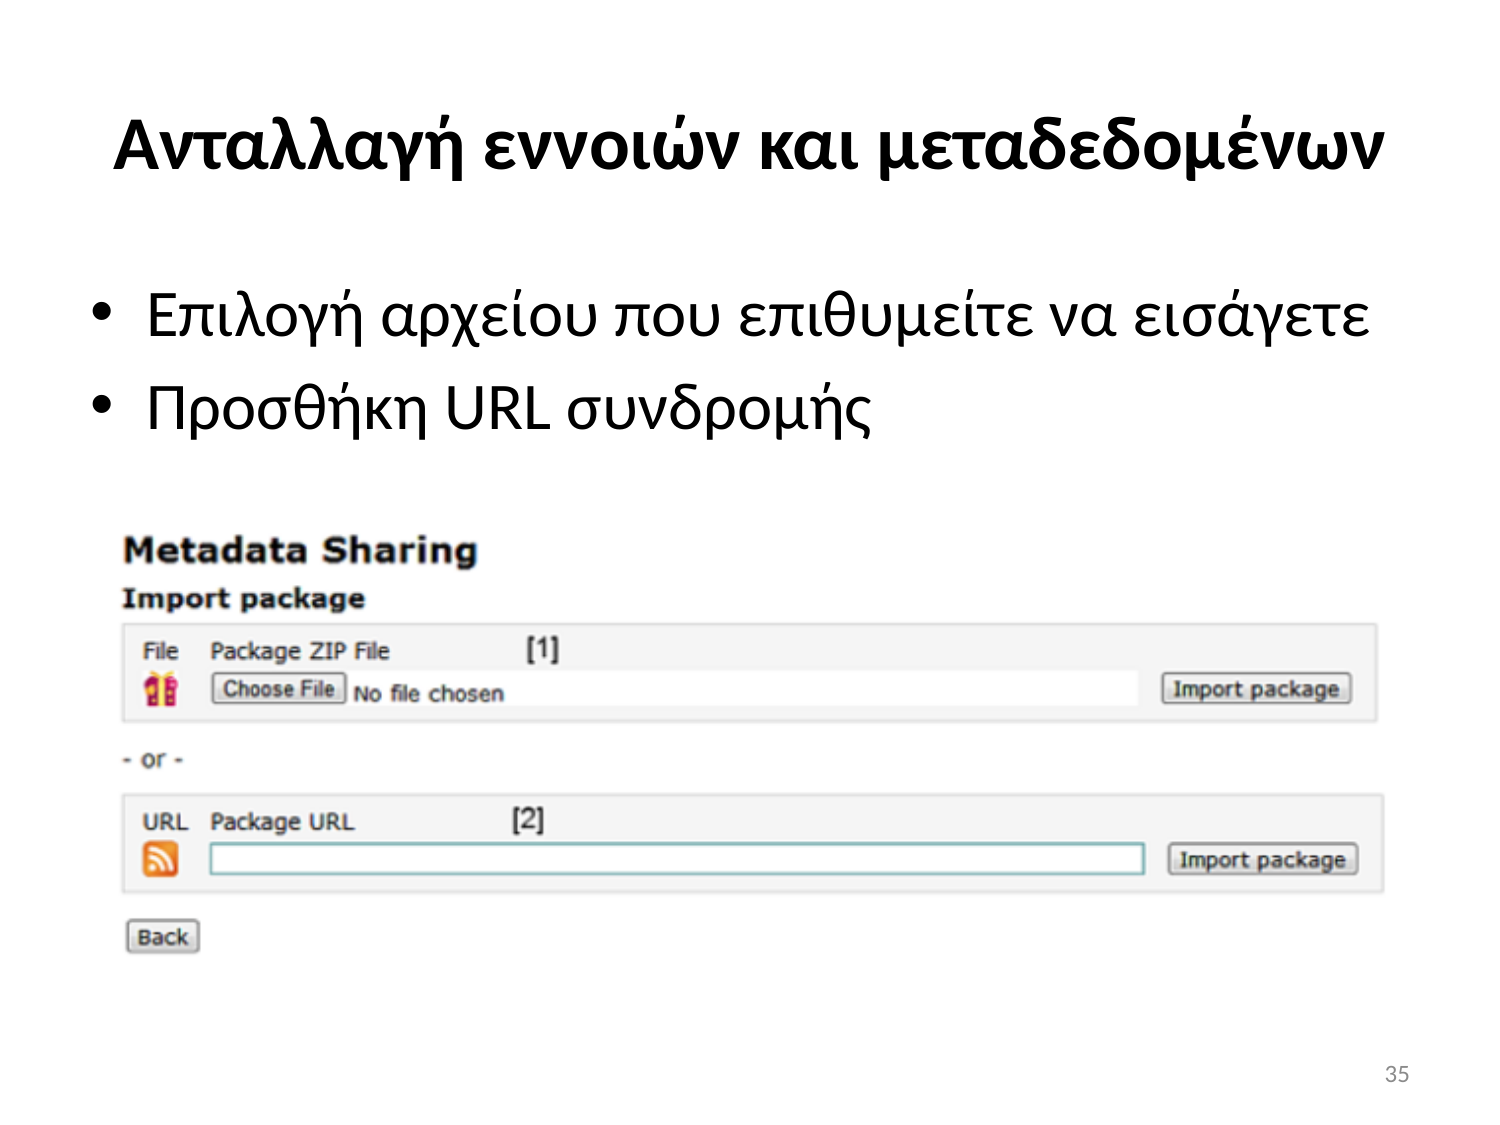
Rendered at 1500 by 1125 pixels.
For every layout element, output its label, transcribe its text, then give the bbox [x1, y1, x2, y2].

title Aνταλλαγή εννοιών και μεταδεδομένων [75, 45, 1425, 233]
list Επιλογή αρχείου που επιθυμείτε να εισάγετε Προσθήκη URL συνδρομής [75, 262, 1425, 1005]
slide_number 35 [1074, 1042, 1425, 1103]
picture [111, 526, 1397, 977]
